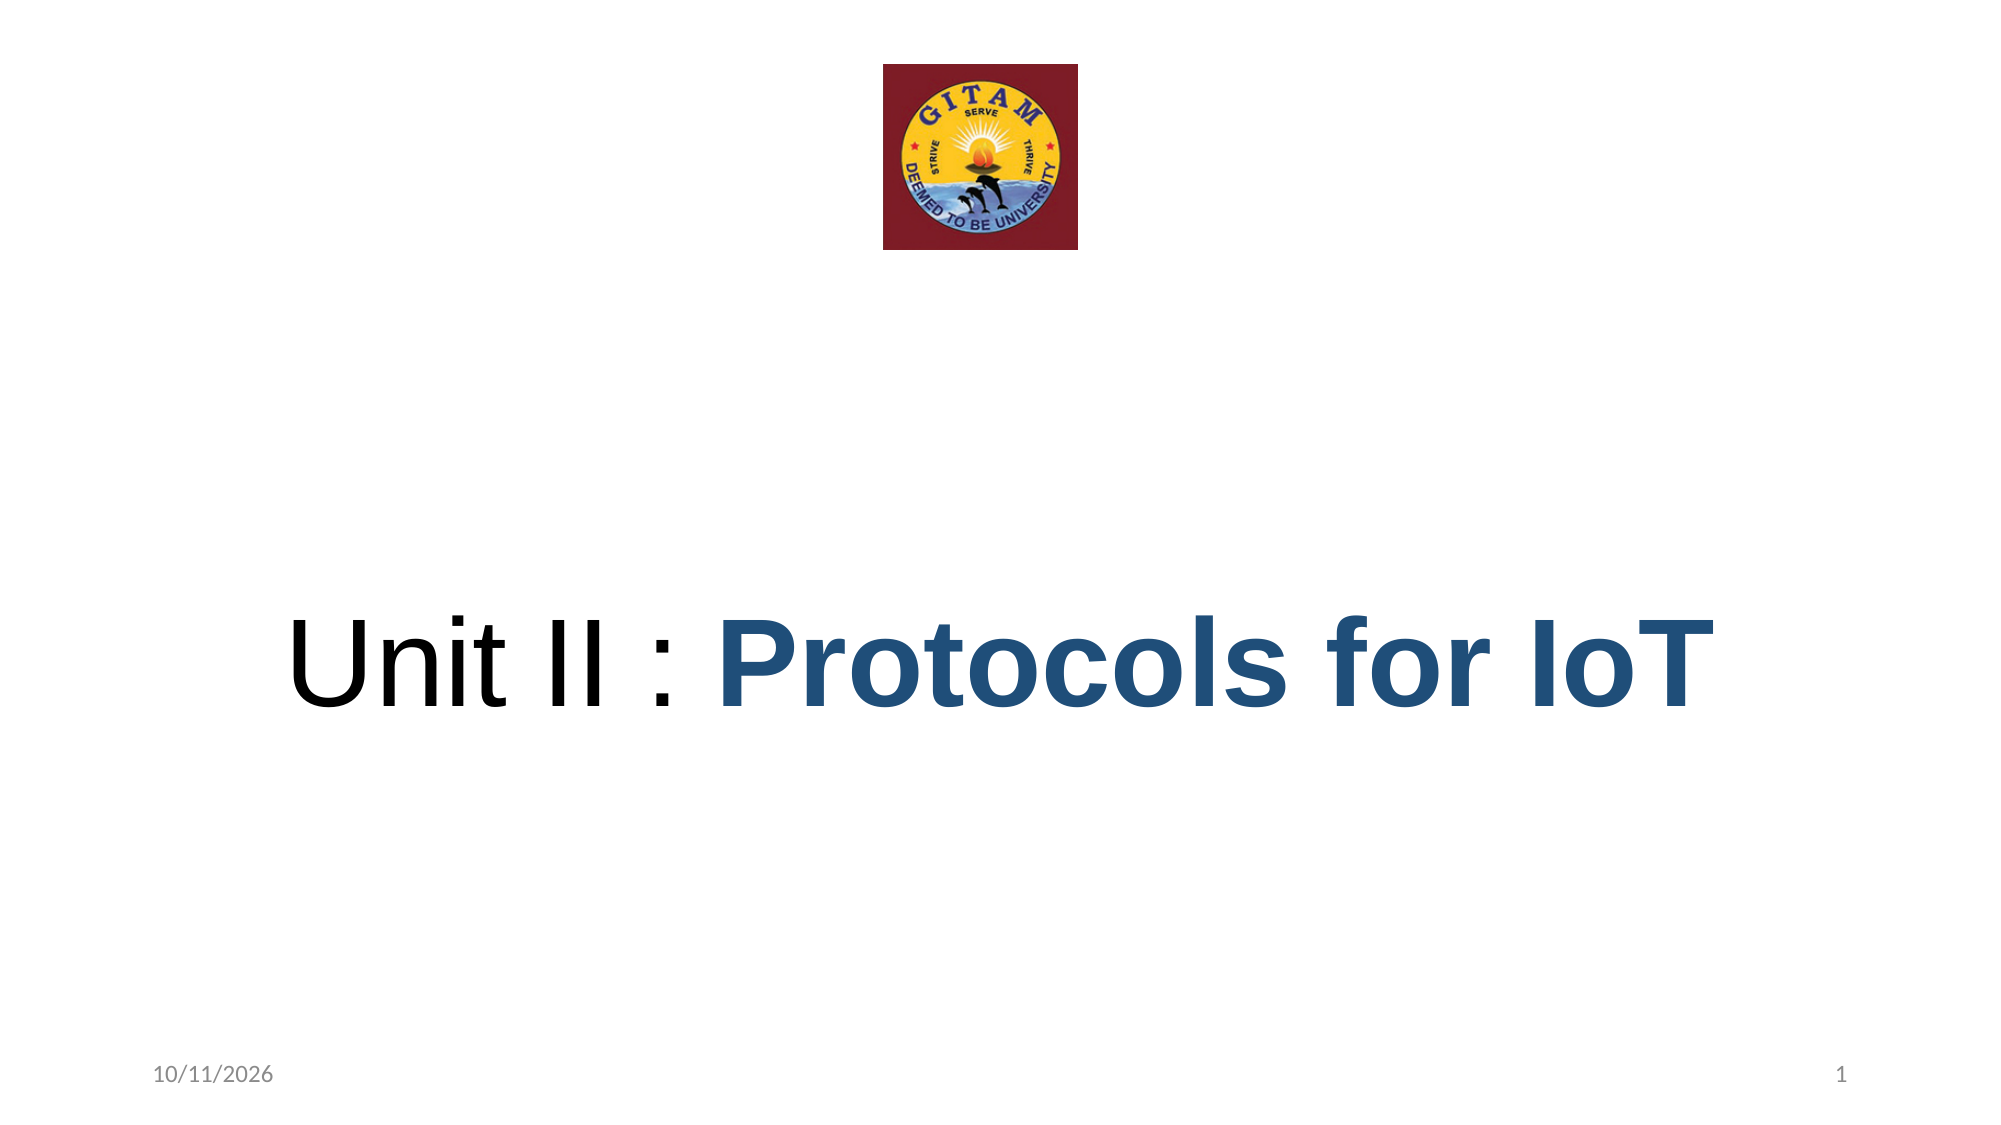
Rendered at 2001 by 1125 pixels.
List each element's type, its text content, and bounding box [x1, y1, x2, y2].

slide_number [137, 1042, 588, 1103]
subtitle Unit II : Protocols for IoT [249, 590, 1750, 863]
picture [883, 64, 1078, 250]
slide_number 1 [1412, 1042, 1863, 1103]
